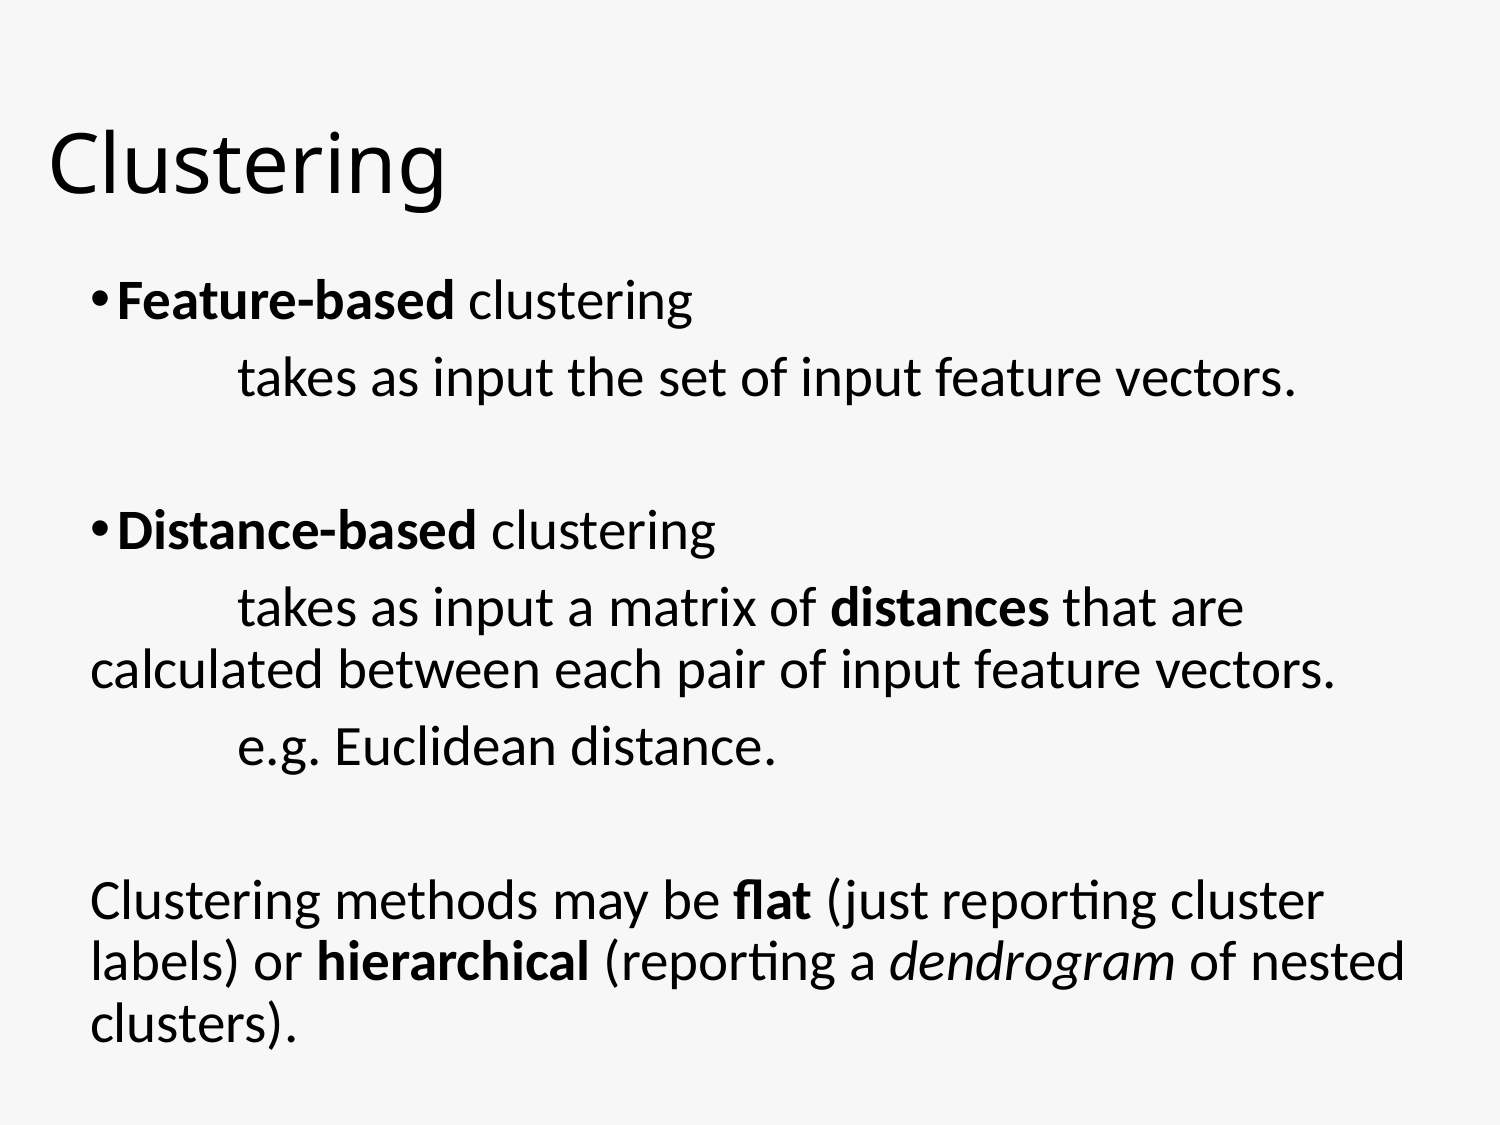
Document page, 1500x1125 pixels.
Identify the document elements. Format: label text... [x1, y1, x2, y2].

list Feature-based clustering takes as input the set of input feature vectors. Distance-based clustering takes as input a matrix of distances that are calculated between each pair of input feature vectors. e.g. Euclidean distance. Clustering methods may be flat (just reporting cluster labels) or hierarchical (reporting a dendrogram of nested clusters). [75, 262, 1468, 1068]
title Clustering [32, 57, 1327, 276]
